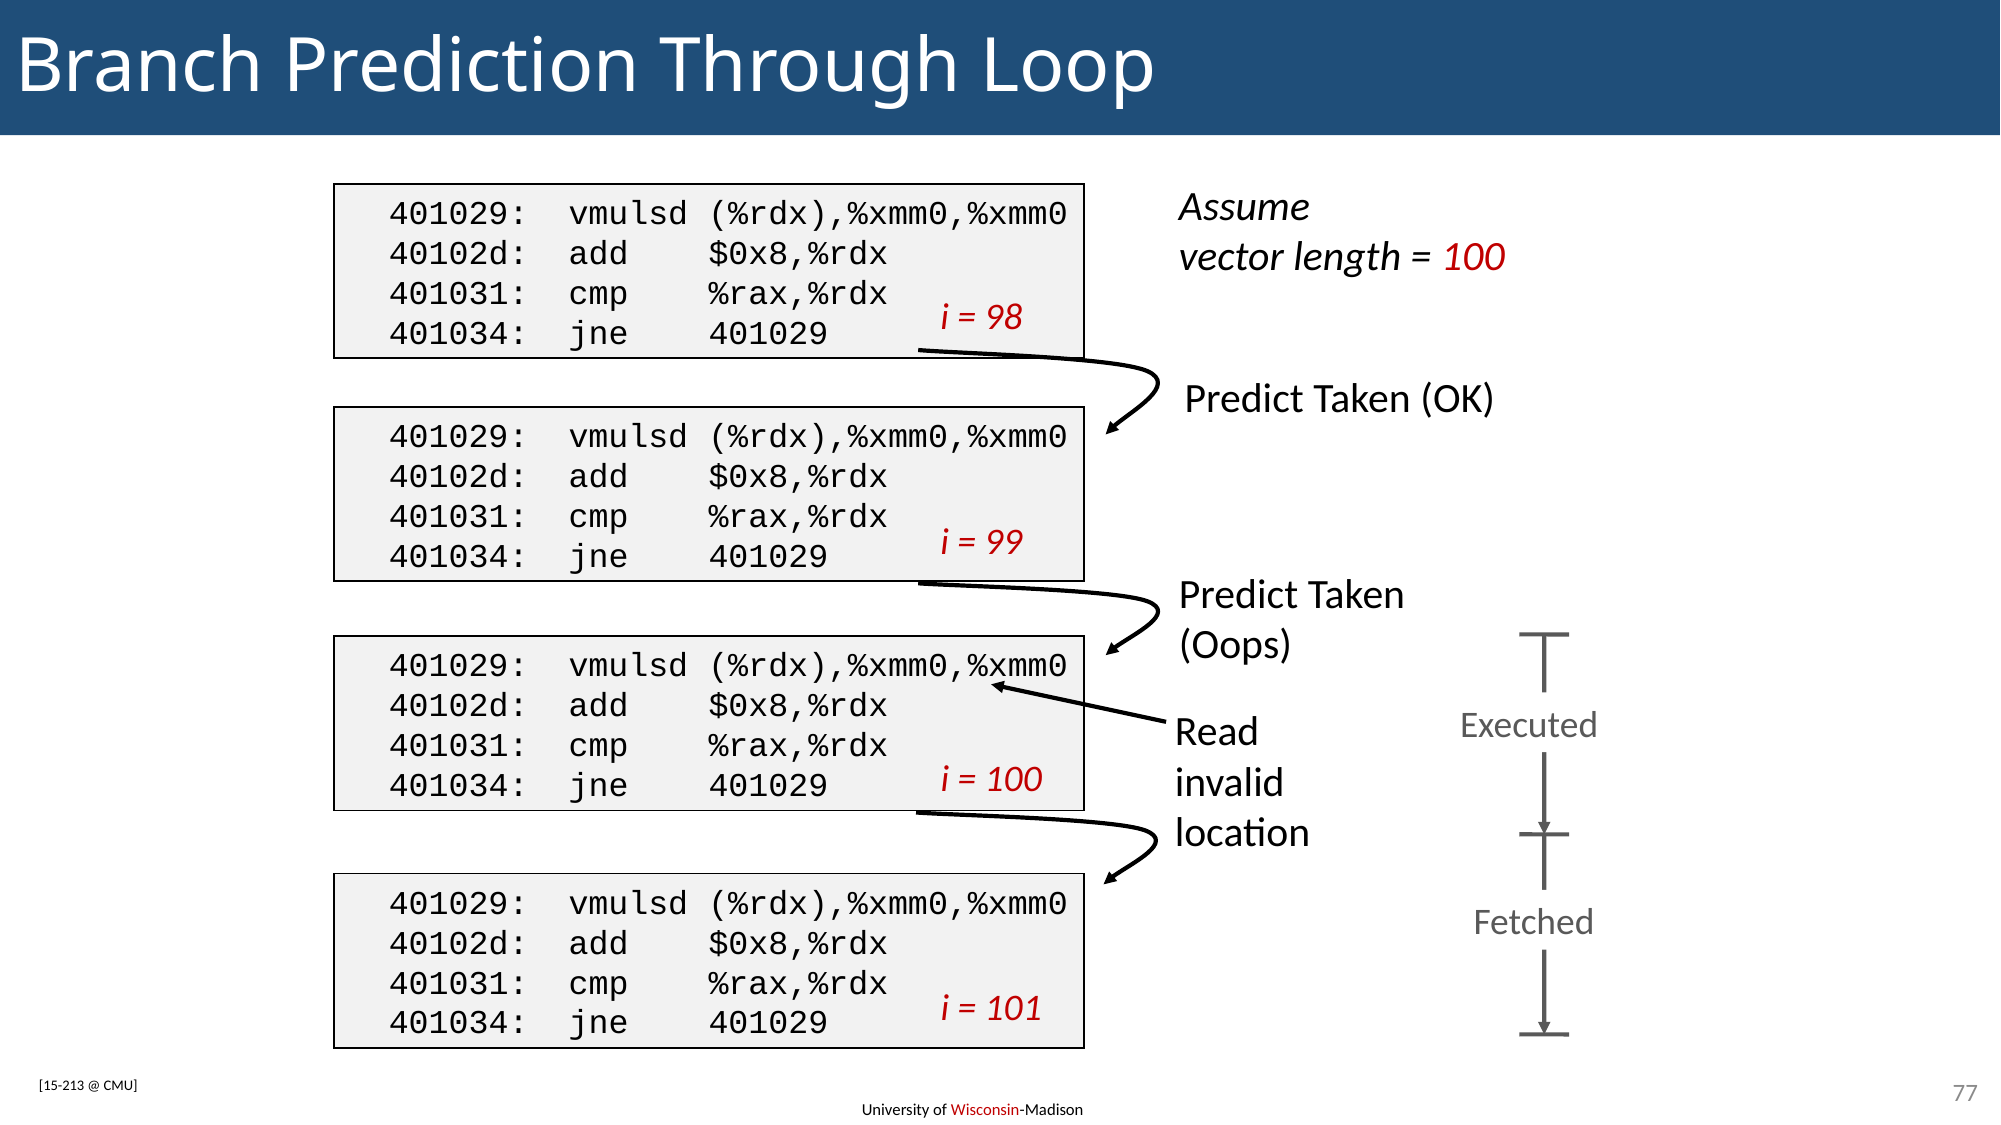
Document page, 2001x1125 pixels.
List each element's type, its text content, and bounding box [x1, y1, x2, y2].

text_box 401029: vmulsd (%rdx),%xmm0,%xmm0 40102d: add $0x8,%rdx 401031: cmp %rax,%rdx 401034: jne 401029 [333, 406, 1084, 582]
text_box 401029: vmulsd (%rdx),%xmm0,%xmm0 40102d: add $0x8,%rdx 401031: cmp %rax,%rdx 401034: jne 401029 [333, 636, 1084, 811]
text_box [991, 680, 1167, 722]
text_box Predict Taken (OK) [1169, 363, 1511, 429]
text_box i = 101 [925, 975, 1057, 1036]
text_box Assume vector length = 100 [1164, 171, 1520, 287]
text_box Fetched [1458, 889, 1610, 950]
title Branch Prediction Through Loop [0, 0, 2000, 136]
text_box [916, 812, 1157, 885]
text_box 401029: vmulsd (%rdx),%xmm0,%xmm0 40102d: add $0x8,%rdx 401031: cmp %rax,%rdx 401034: jne 401029 [333, 873, 1084, 1048]
text_box i = 100 [925, 746, 1057, 807]
text_box [918, 583, 1159, 656]
text_box [918, 349, 1158, 435]
text_box i = 99 [925, 509, 1038, 569]
text_box Predict Taken (Oops) [1164, 559, 1421, 675]
slide_number 77 [1879, 1069, 1994, 1114]
text_box i = 98 [925, 284, 1038, 344]
text_box [1538, 753, 1551, 834]
text_box [1538, 950, 1551, 1034]
text_box Read invalid location [1160, 696, 1373, 862]
text_box Executed [1445, 692, 1614, 753]
text_box 401029: vmulsd (%rdx),%xmm0,%xmm0 40102d: add $0x8,%rdx 401031: cmp %rax,%rdx 401034: jne 401029 [333, 183, 1084, 358]
